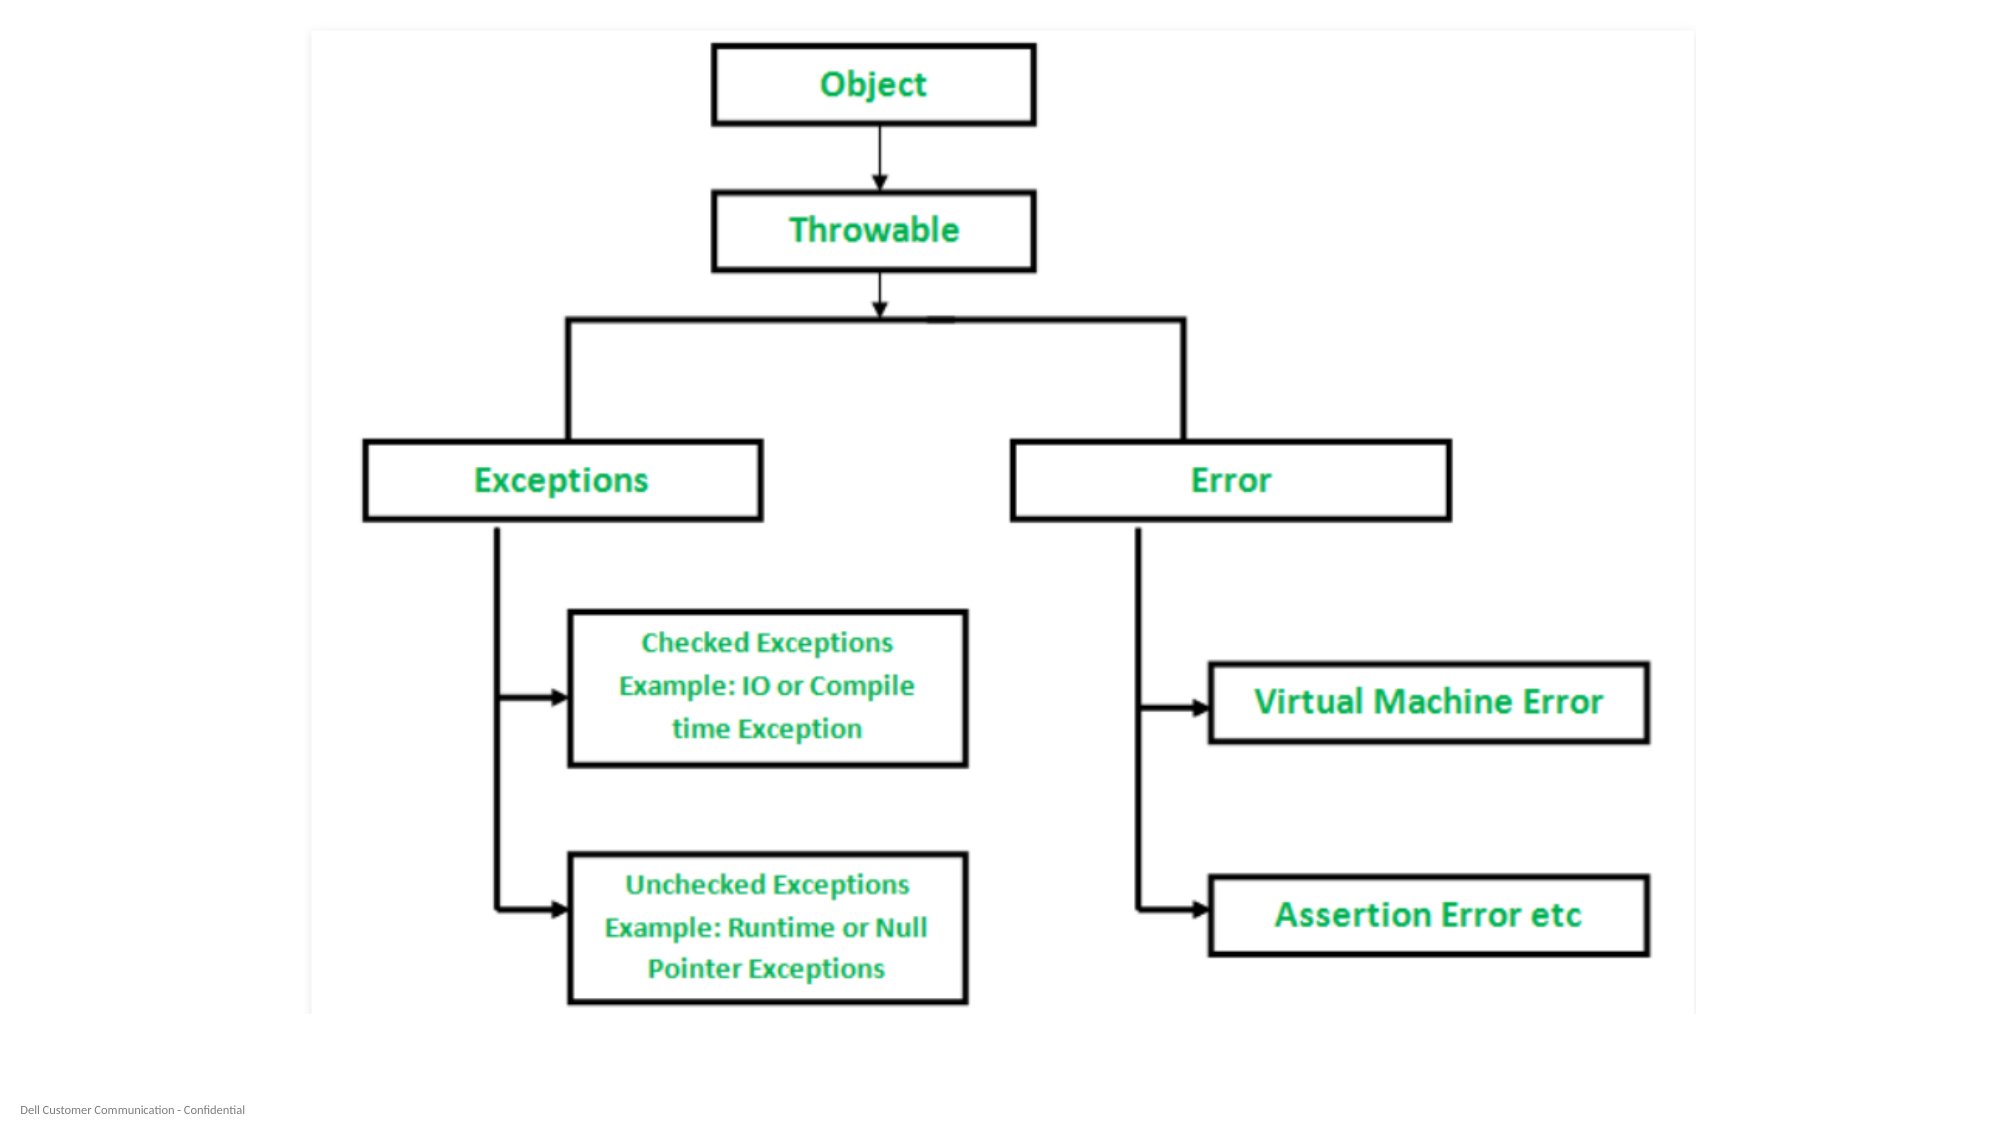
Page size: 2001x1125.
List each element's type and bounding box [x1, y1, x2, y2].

list [304, 17, 1696, 1014]
